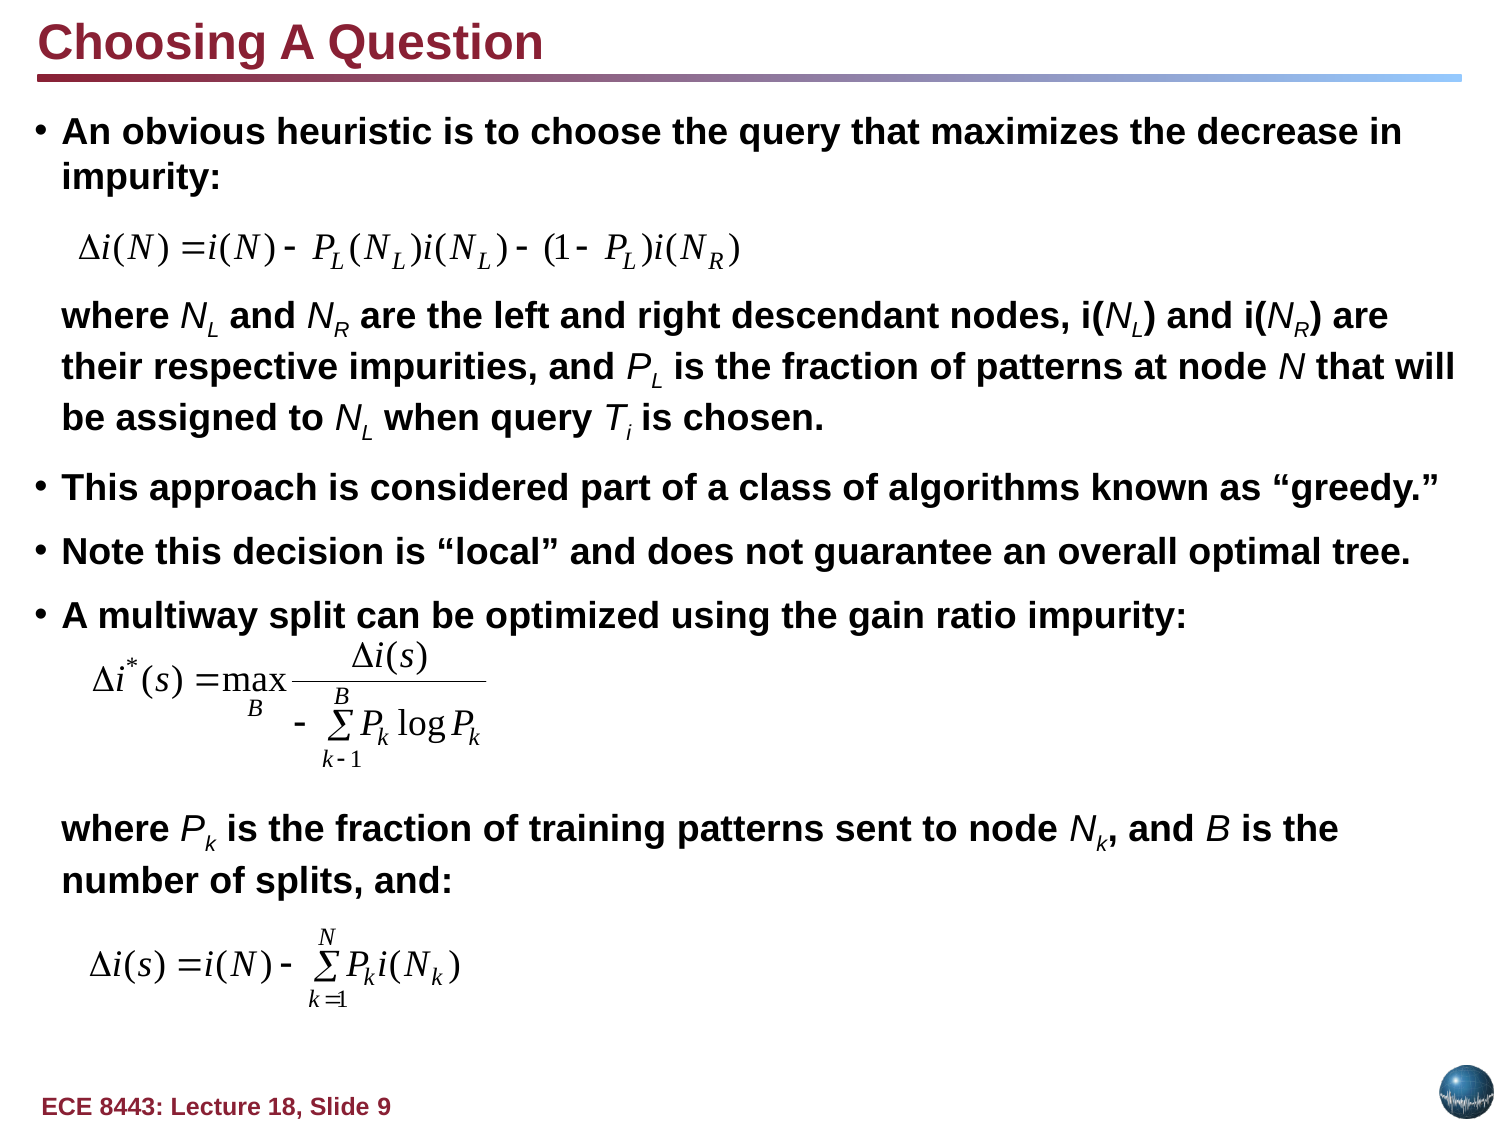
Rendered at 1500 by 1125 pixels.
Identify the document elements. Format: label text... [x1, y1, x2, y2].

picture [1439, 1065, 1494, 1119]
text_box Choosing A Question [37, 9, 1459, 70]
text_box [88, 634, 491, 773]
text_box An obvious heuristic is to choose the query that maximizes the decrease in impurity: where NL and NR are the left and right descendant nodes, i(NL) and i(NR) are their respective impurities, and PL is the fraction of patterns at node N that will be assigned to NL when query Ti is chosen. This approach is considered part of a class of algorithms known as “greedy.” Note this decision is “local” and does not guarantee an overall optimal tree. A multiway split can be optimized using the gain ratio impurity: where Pk is the fraction of training patterns sent to node Nk, and B is the number of splits, and: [34, 107, 1467, 901]
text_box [73, 226, 746, 275]
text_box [85, 919, 465, 1015]
